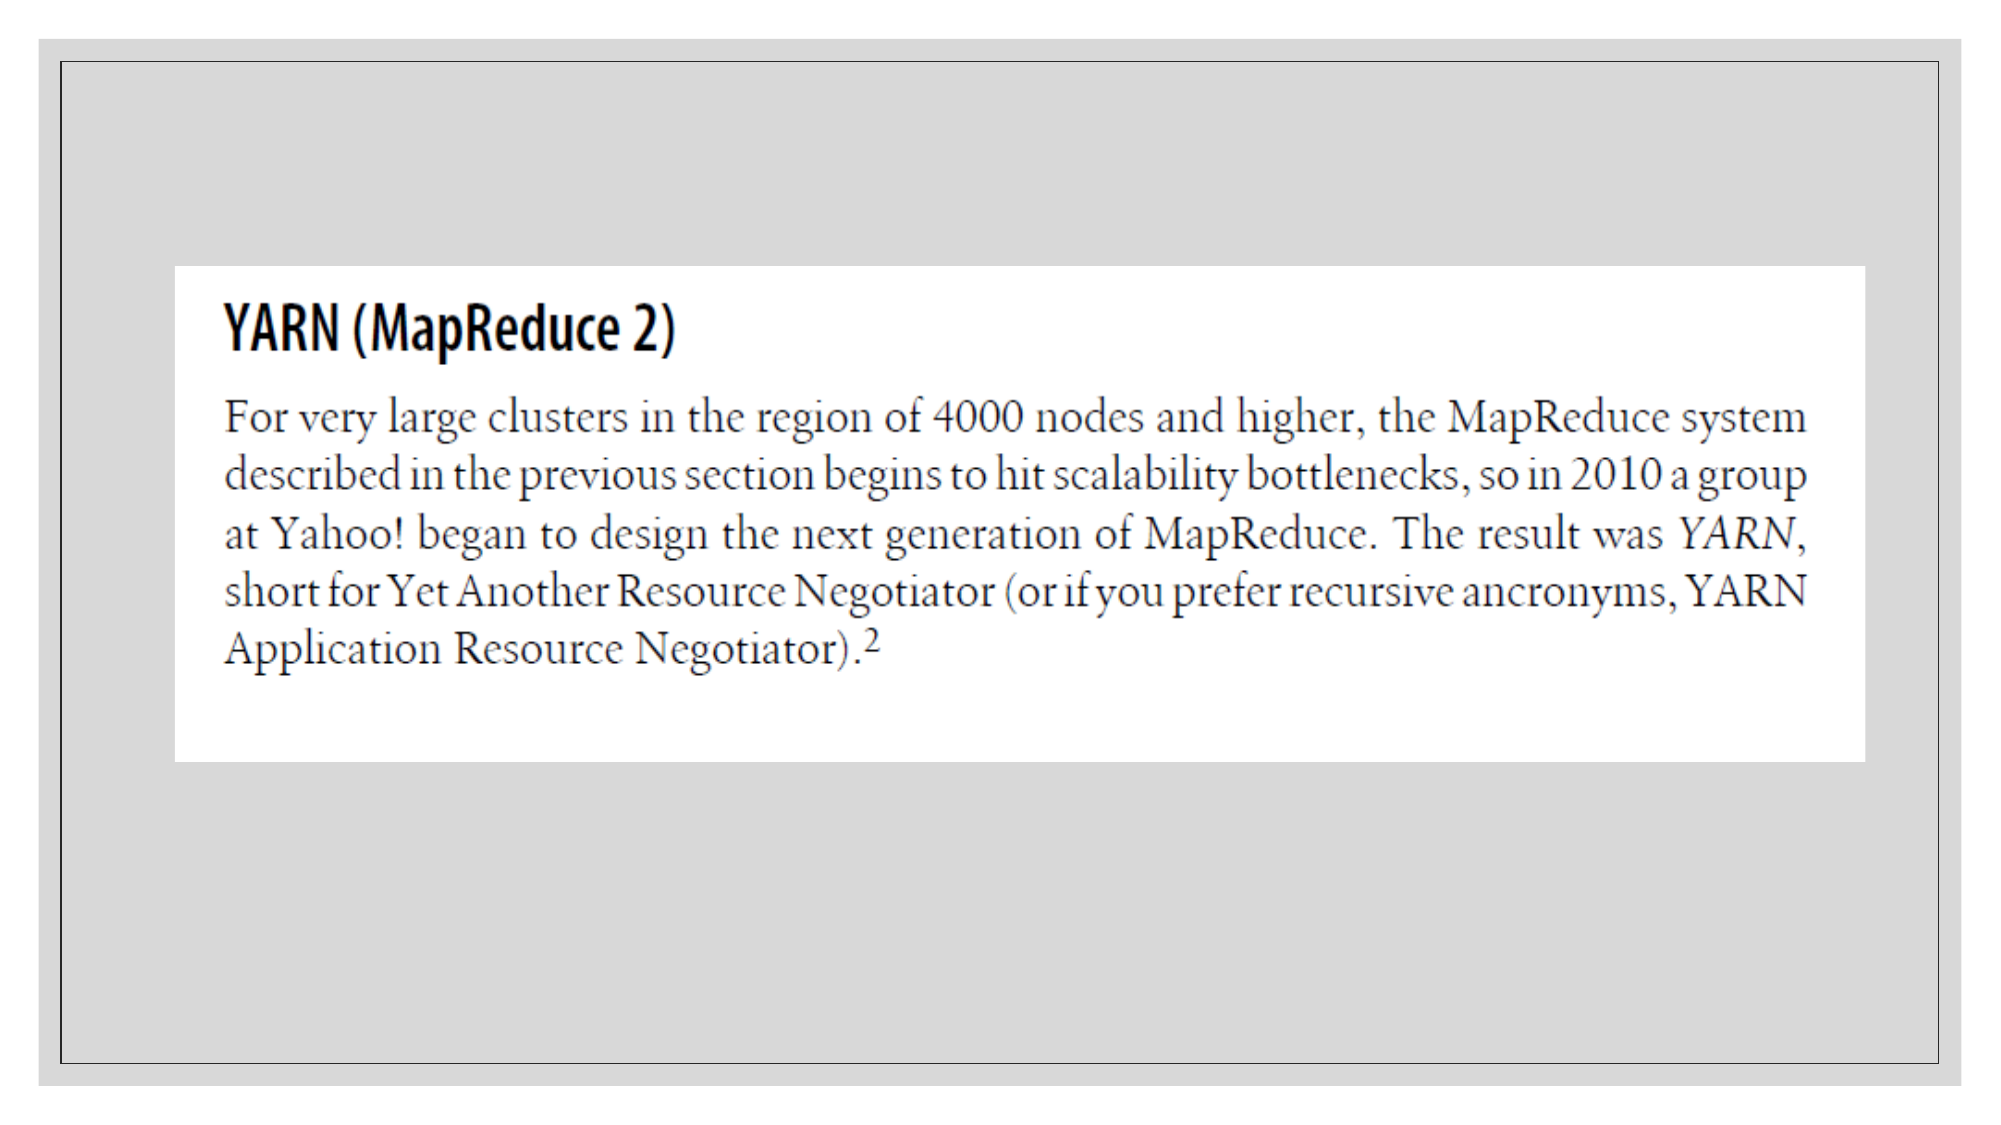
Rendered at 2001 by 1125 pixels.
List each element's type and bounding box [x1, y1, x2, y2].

list [174, 266, 1866, 762]
